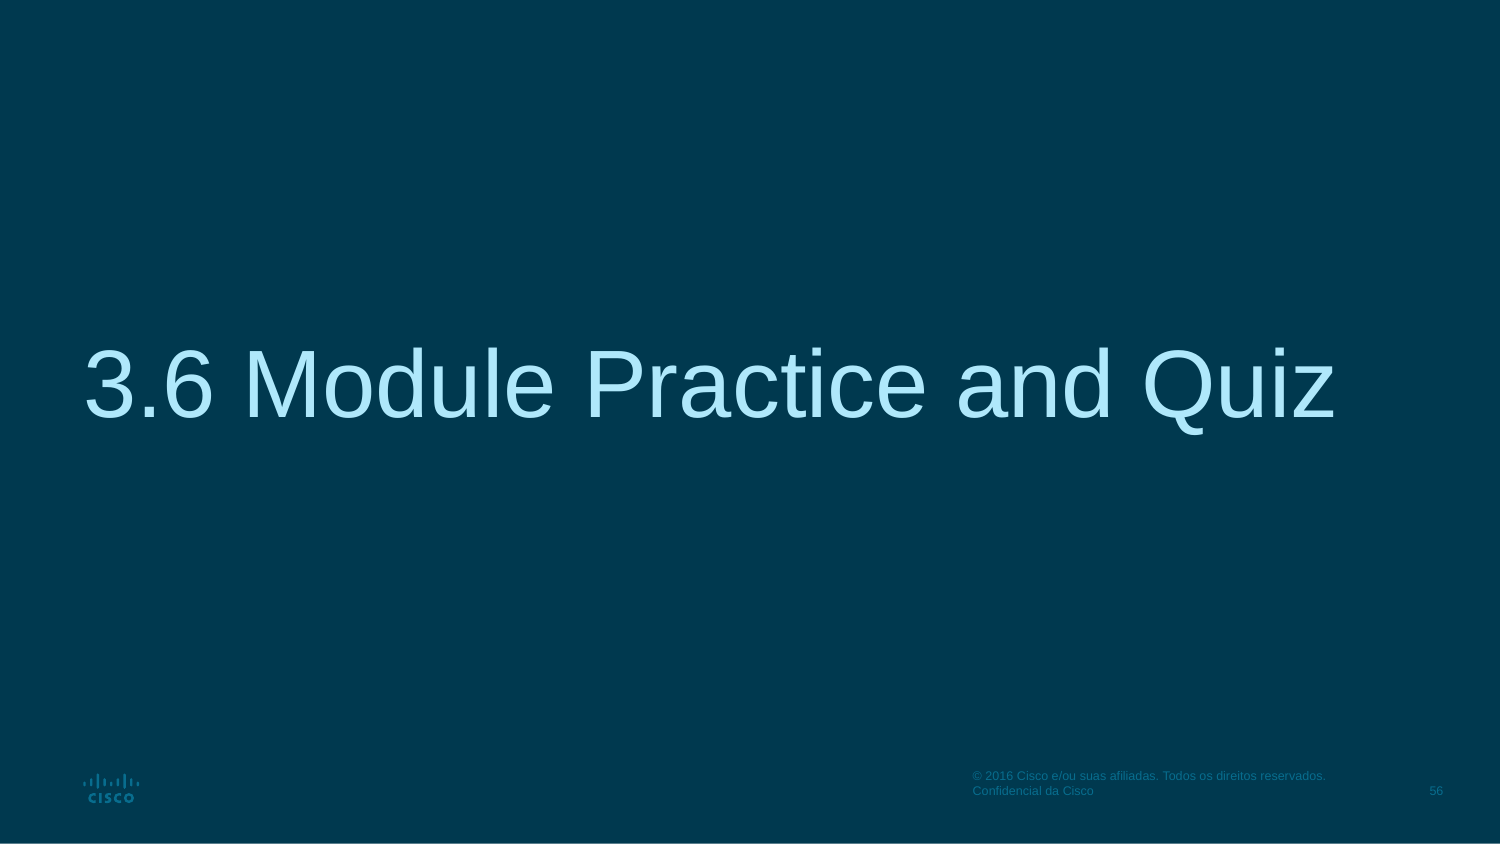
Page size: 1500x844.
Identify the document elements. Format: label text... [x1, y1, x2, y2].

title 3.6 Module Practice and Quiz [68, 150, 1419, 446]
